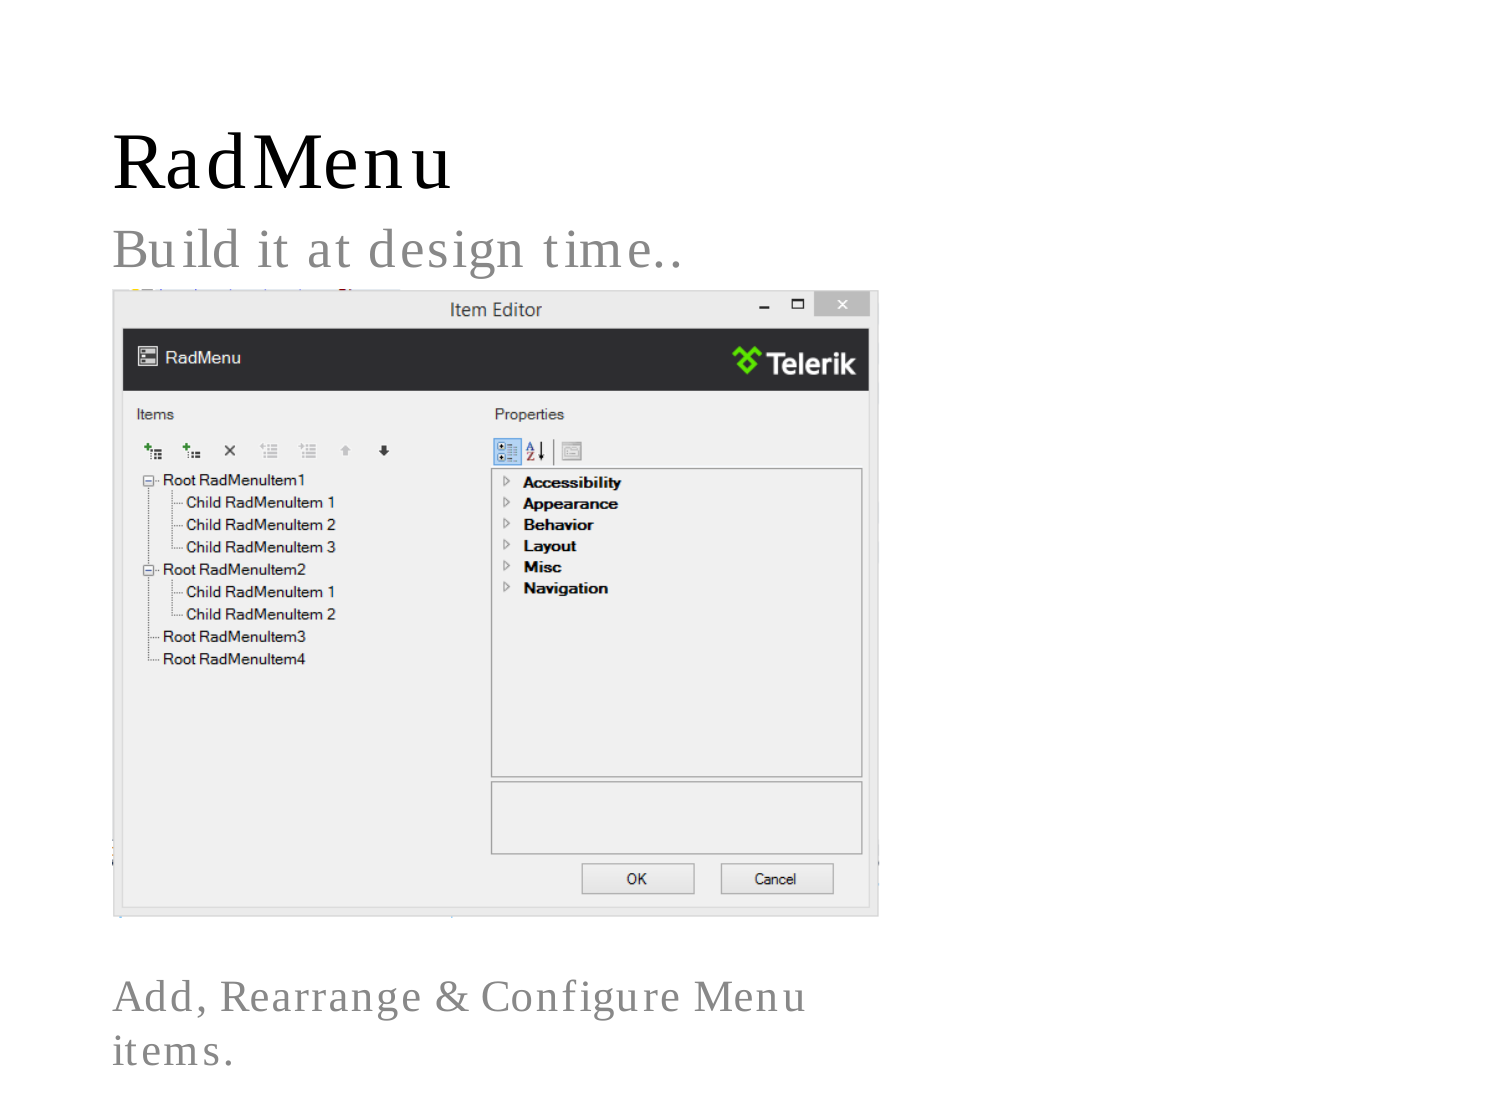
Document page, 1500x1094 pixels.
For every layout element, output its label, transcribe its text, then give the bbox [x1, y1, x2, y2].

text_box Add, Rearrange & Configure Menu items. [110, 966, 940, 1074]
text_box [112, 289, 880, 918]
title RadMenu Build it at design time.. [107, 107, 1393, 291]
